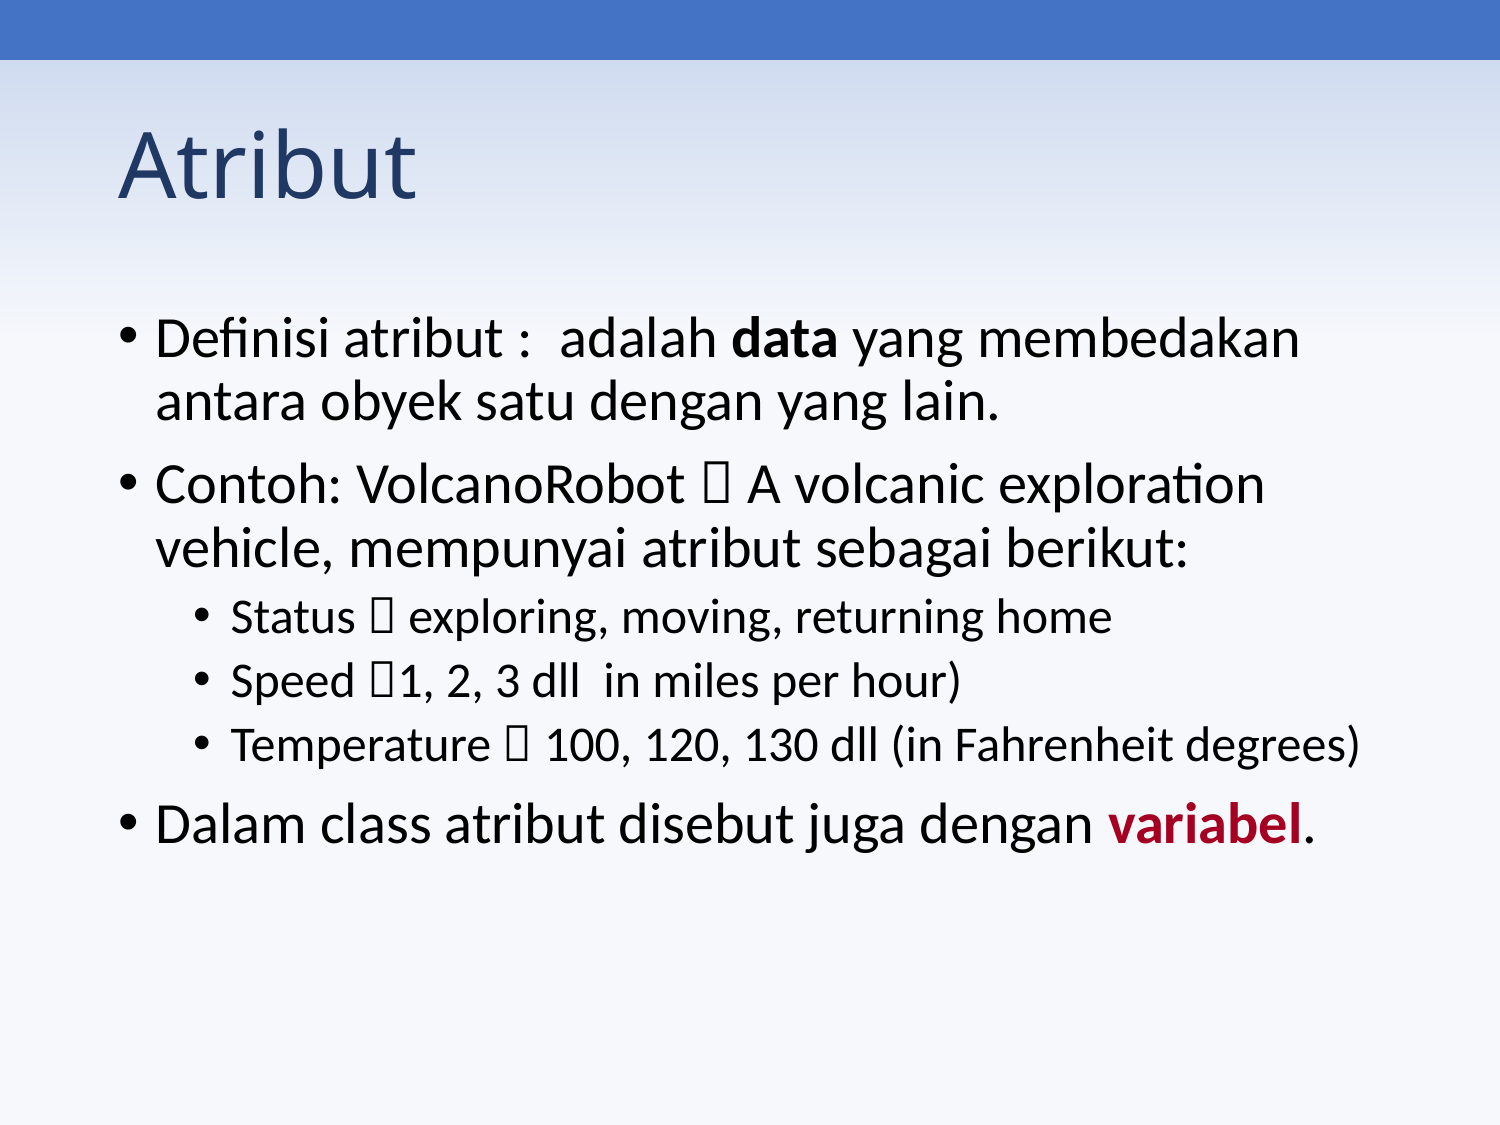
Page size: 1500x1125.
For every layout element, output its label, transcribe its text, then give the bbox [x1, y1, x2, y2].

title Atribut [103, 59, 1397, 278]
list Definisi atribut : adalah data yang membedakan antara obyek satu dengan yang lain. Contoh: VolcanoRobot  A volcanic exploration vehicle, mempunyai atribut sebagai berikut: Status  exploring, moving, returning home Speed 1, 2, 3 dll in miles per hour) Temperature  100, 120, 130 dll (in Fahrenheit degrees) Dalam class atribut disebut juga dengan variabel. [103, 299, 1397, 1014]
